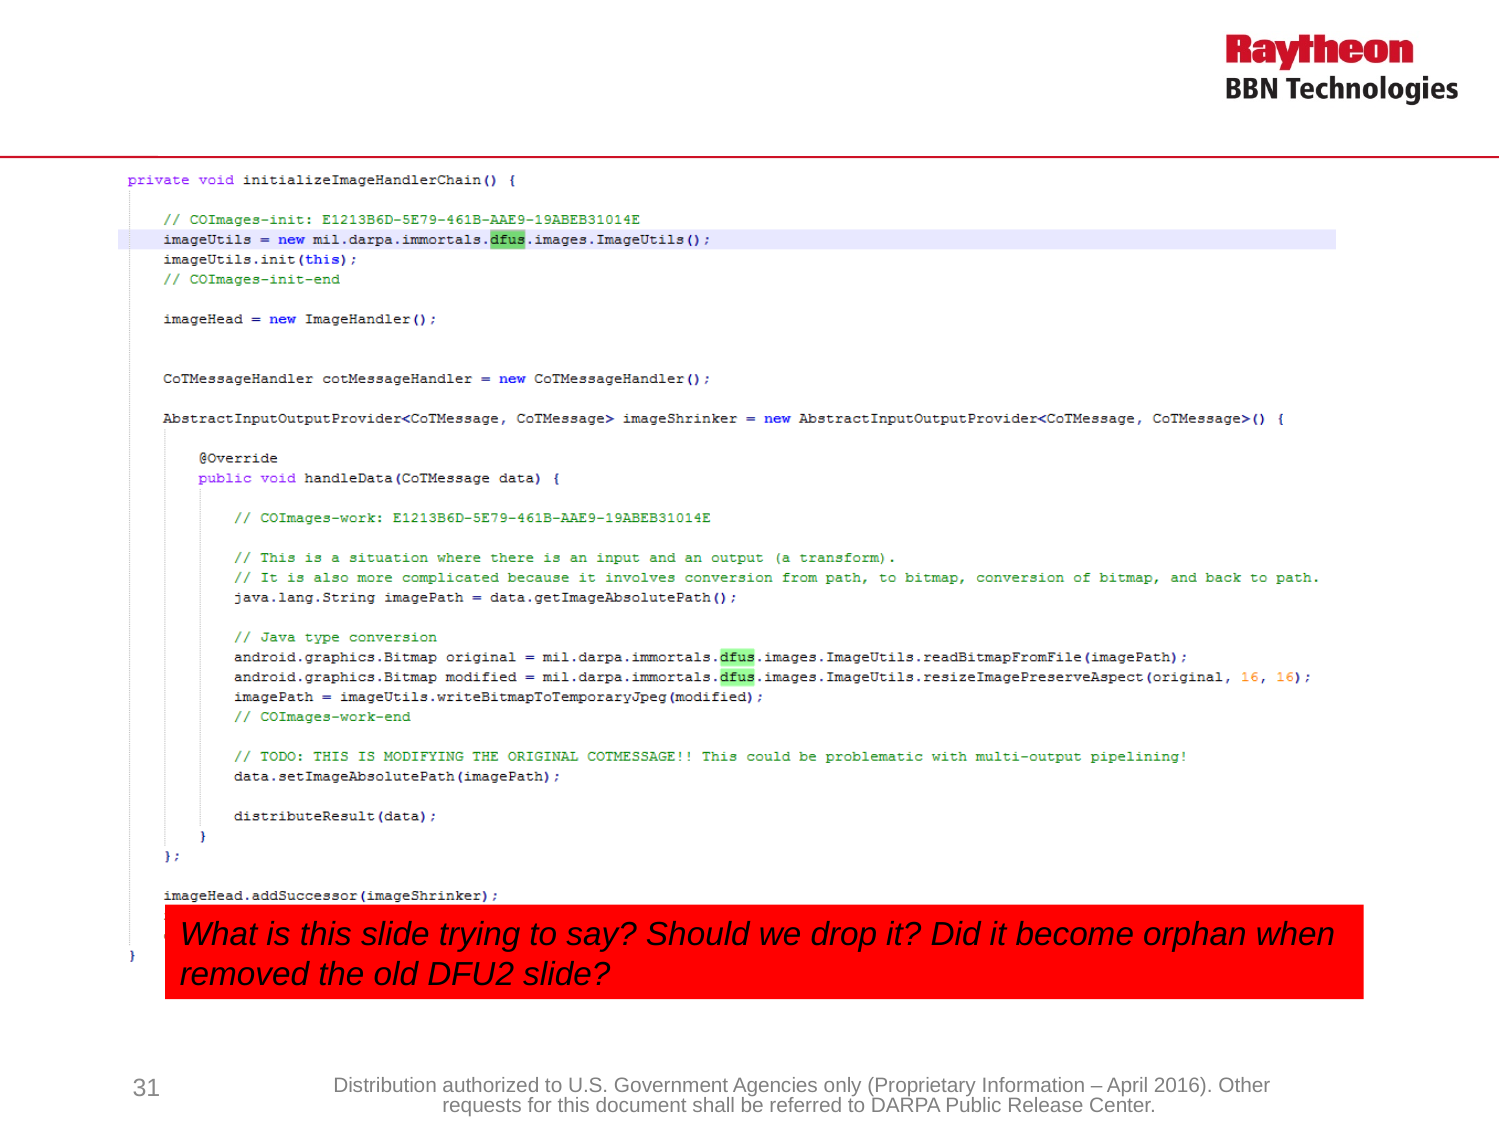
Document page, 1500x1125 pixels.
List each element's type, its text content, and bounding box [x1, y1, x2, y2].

picture [118, 161, 1336, 964]
slide_number 31 [42, 1056, 251, 1116]
text_box What is this slide trying to say? Should we drop it? Did it become orphan when removed the old DFU2 slide? [165, 904, 1364, 1000]
picture [1222, 31, 1460, 108]
